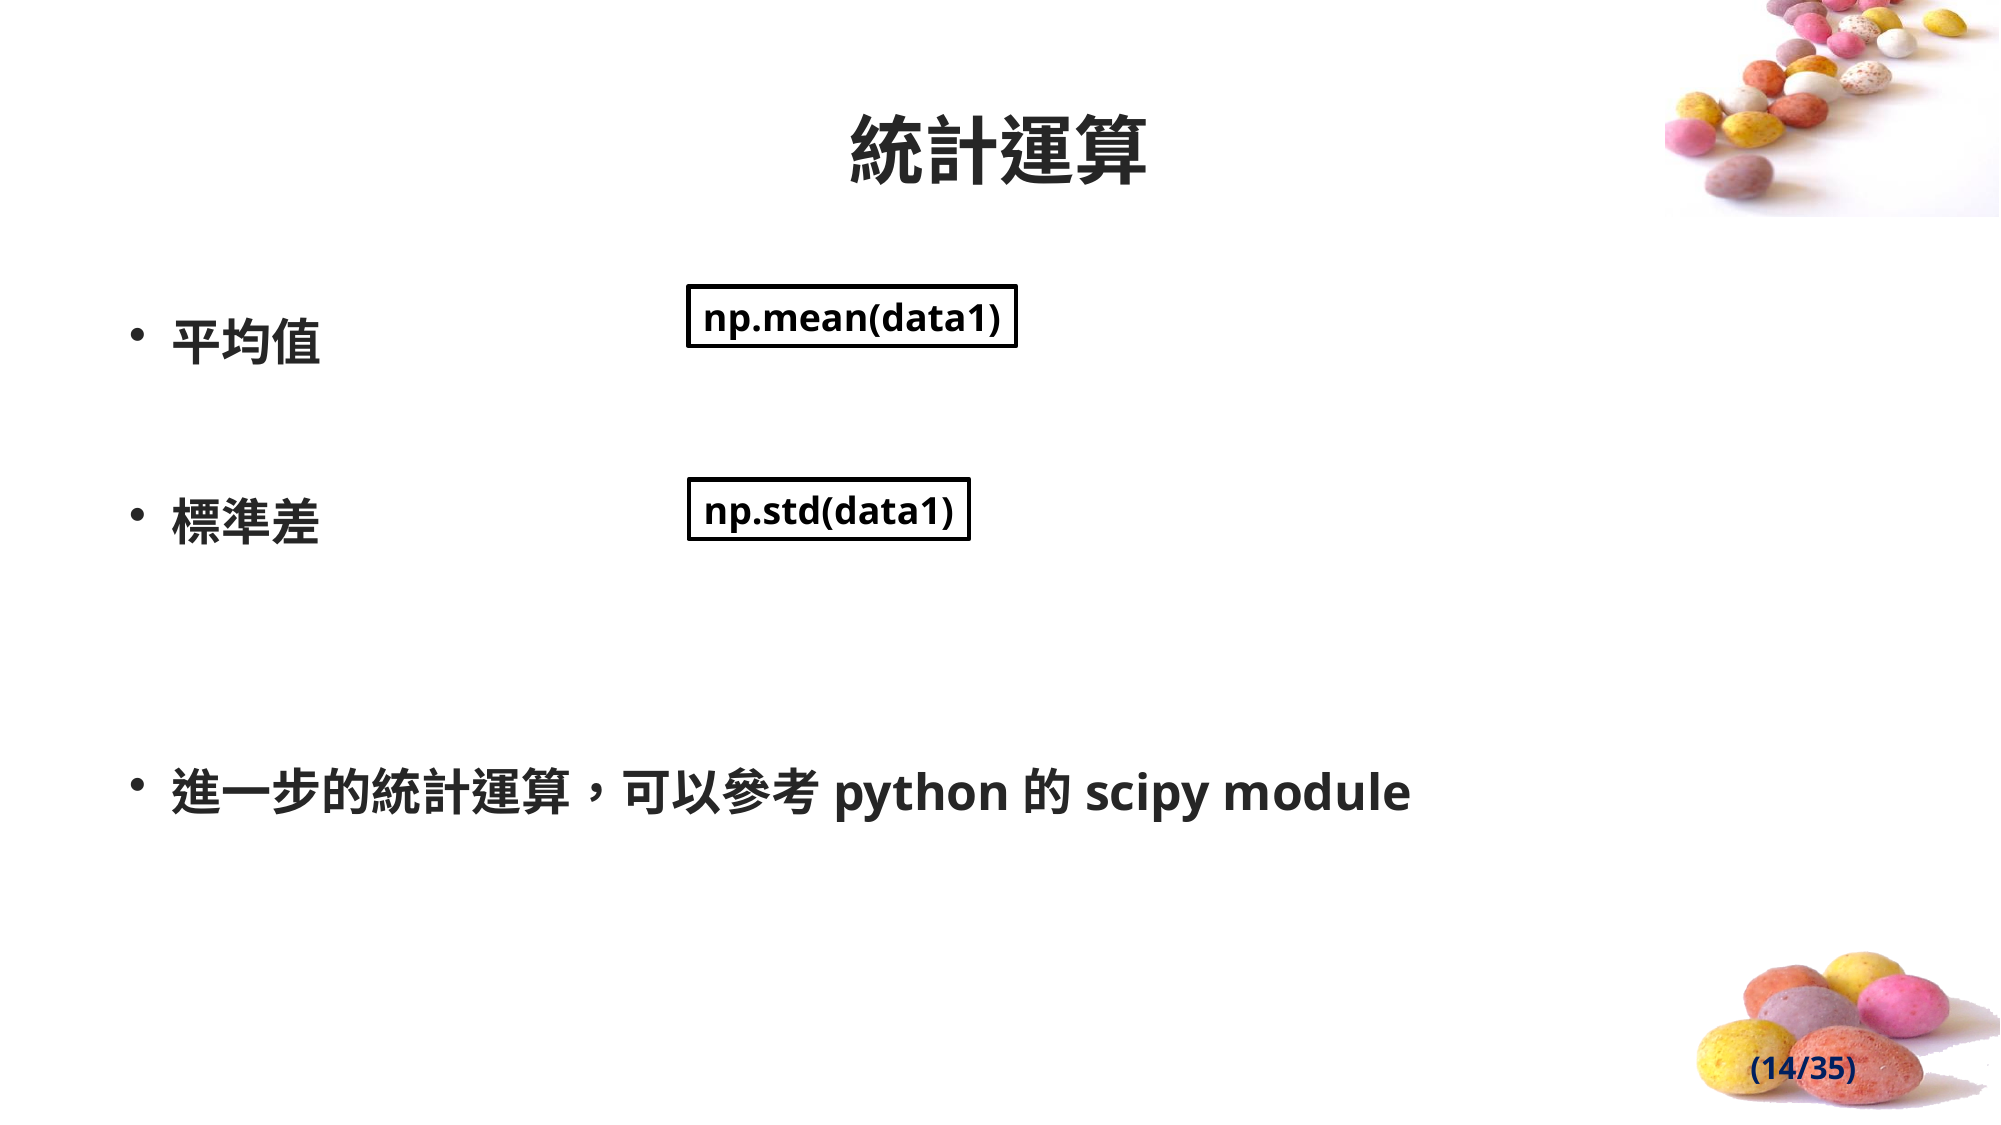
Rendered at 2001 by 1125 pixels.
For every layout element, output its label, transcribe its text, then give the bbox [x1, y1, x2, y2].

list 平均值 標準差 進一步的統計運算，可以參考python的scipy module [113, 272, 1886, 1001]
text_box np.mean(data1) [688, 286, 1017, 346]
text_box np.std(data1) [688, 479, 970, 539]
title 統計運算 [113, 54, 1886, 243]
picture [1665, 0, 1999, 217]
picture [1666, 944, 2000, 1125]
